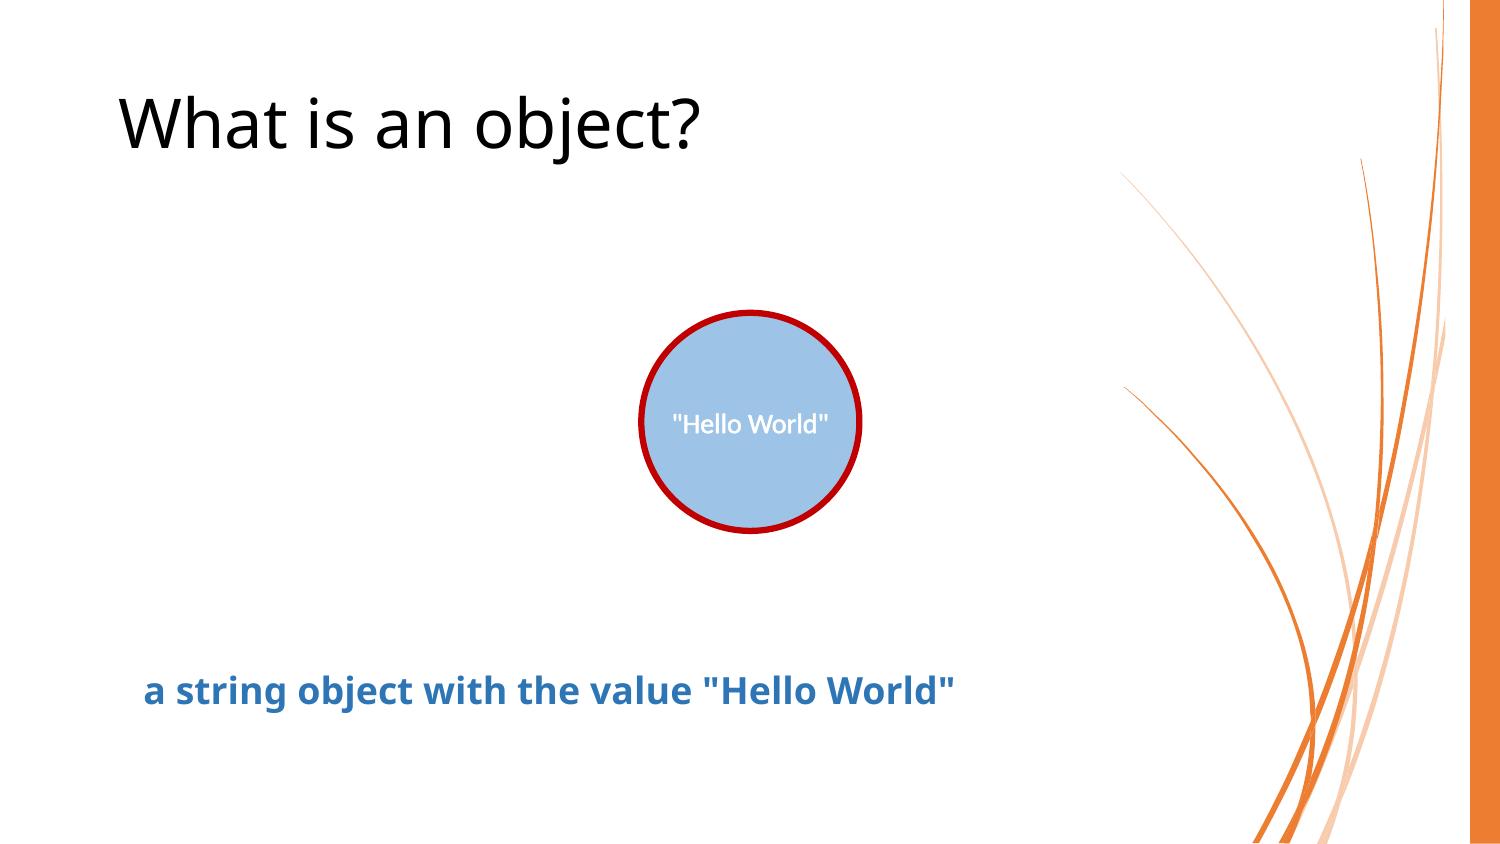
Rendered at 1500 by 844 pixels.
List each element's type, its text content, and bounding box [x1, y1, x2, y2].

title What is an object? [103, 44, 1397, 208]
text_box "Hello World" [640, 311, 861, 532]
text_box a string object with the value "Hello World" [128, 659, 1237, 719]
